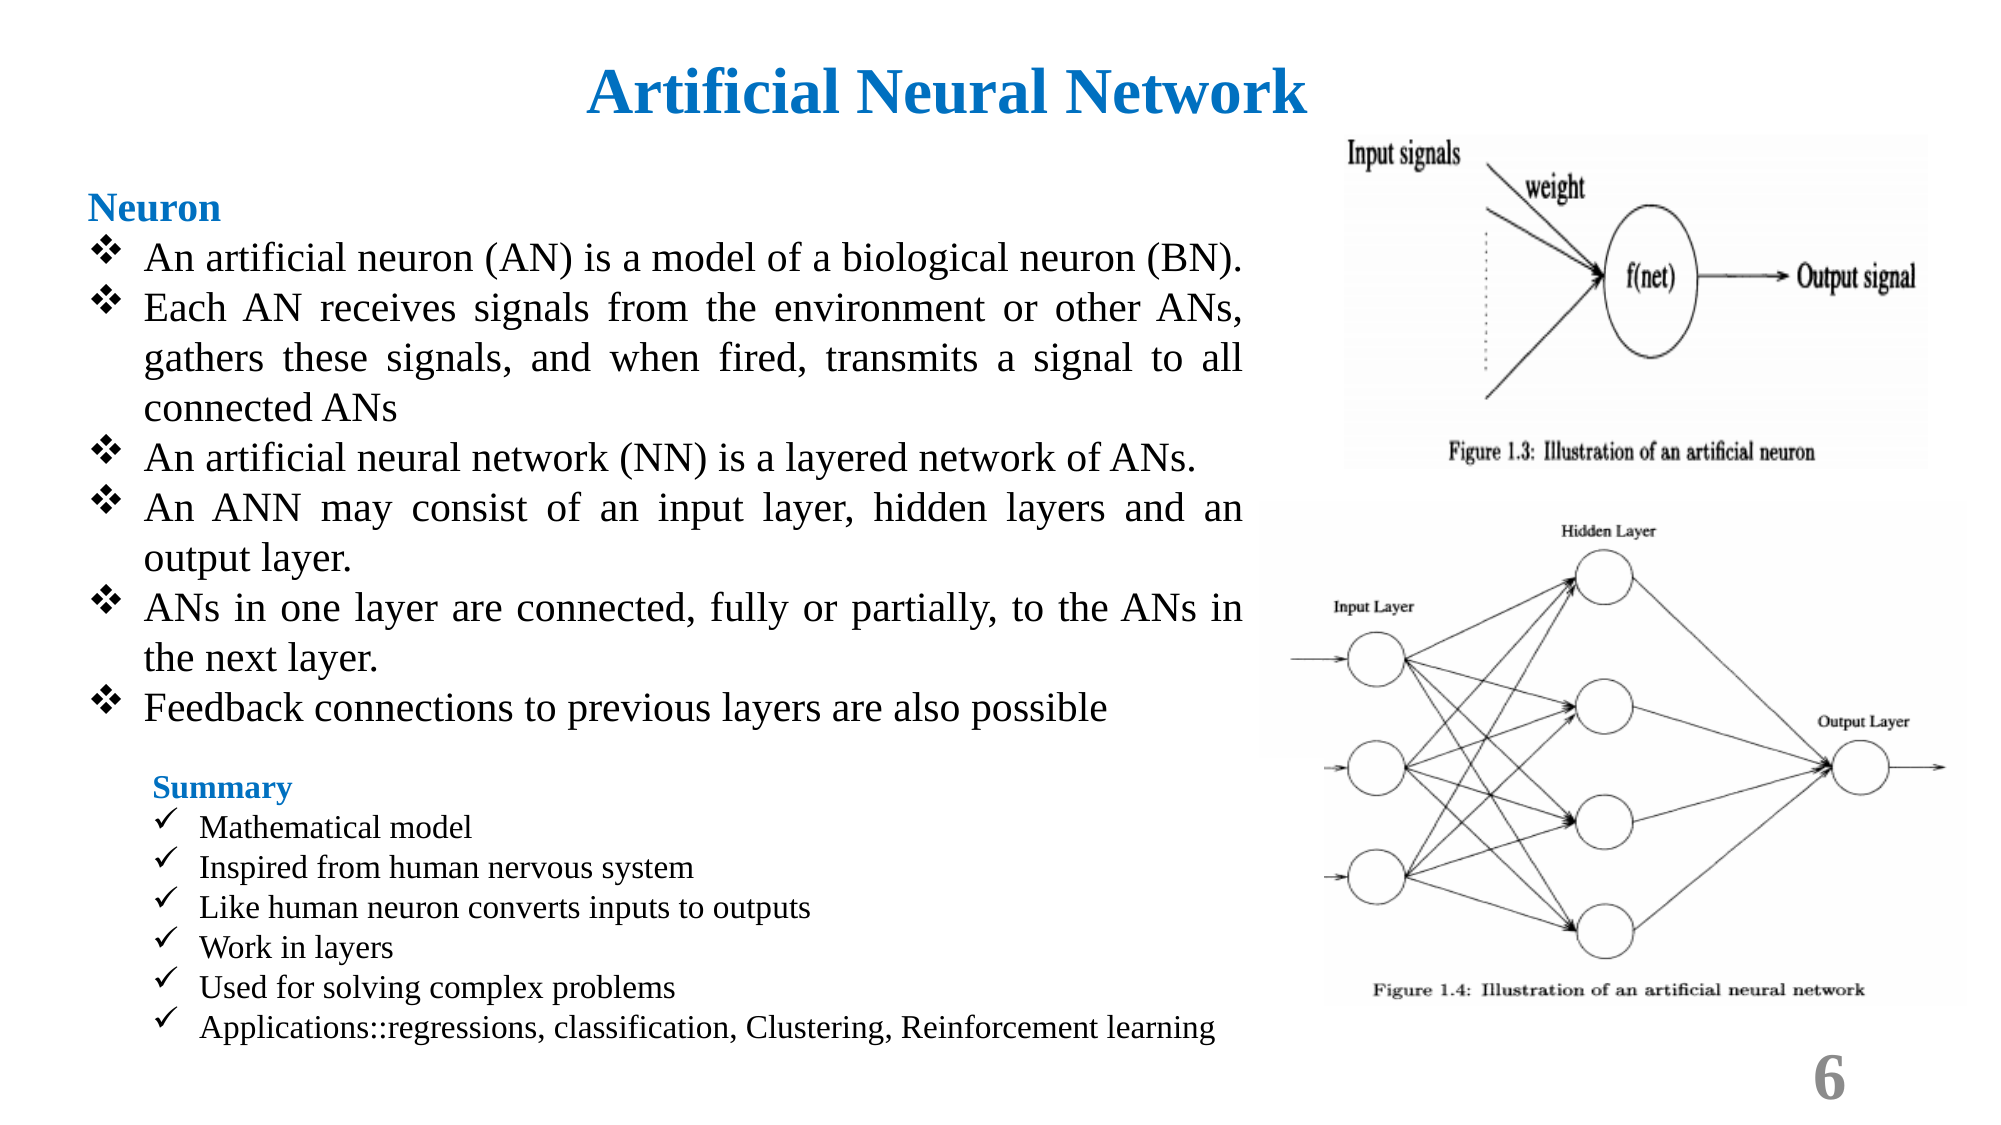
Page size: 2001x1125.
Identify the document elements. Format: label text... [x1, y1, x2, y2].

title Artificial Neural Network [571, 54, 2000, 135]
picture [1344, 134, 1928, 469]
text_box Neuron An artificial neuron (AN) is a model of a biological neuron (BN). Each AN receives signals from the environment or other ANs, gathers these signals, and when fired, transmits a signal to all connected ANs An artificial neural network (NN) is a layered network of ANs. An ANN may consist of an input layer, hidden layers and an output layer. ANs in one layer are connected, fully or partially, to the ANs in the next layer. Feedback connections to previous layers are also possible [72, 172, 1260, 738]
picture [1259, 501, 1967, 1006]
slide_number 6 [1412, 1042, 1863, 1103]
text_box Summary Mathematical model Inspired from human nervous system Like human neuron converts inputs to outputs Work in layers Used for solving complex problems Applications::regressions, classification, Clustering, Reinforcement learning [137, 757, 1324, 1053]
